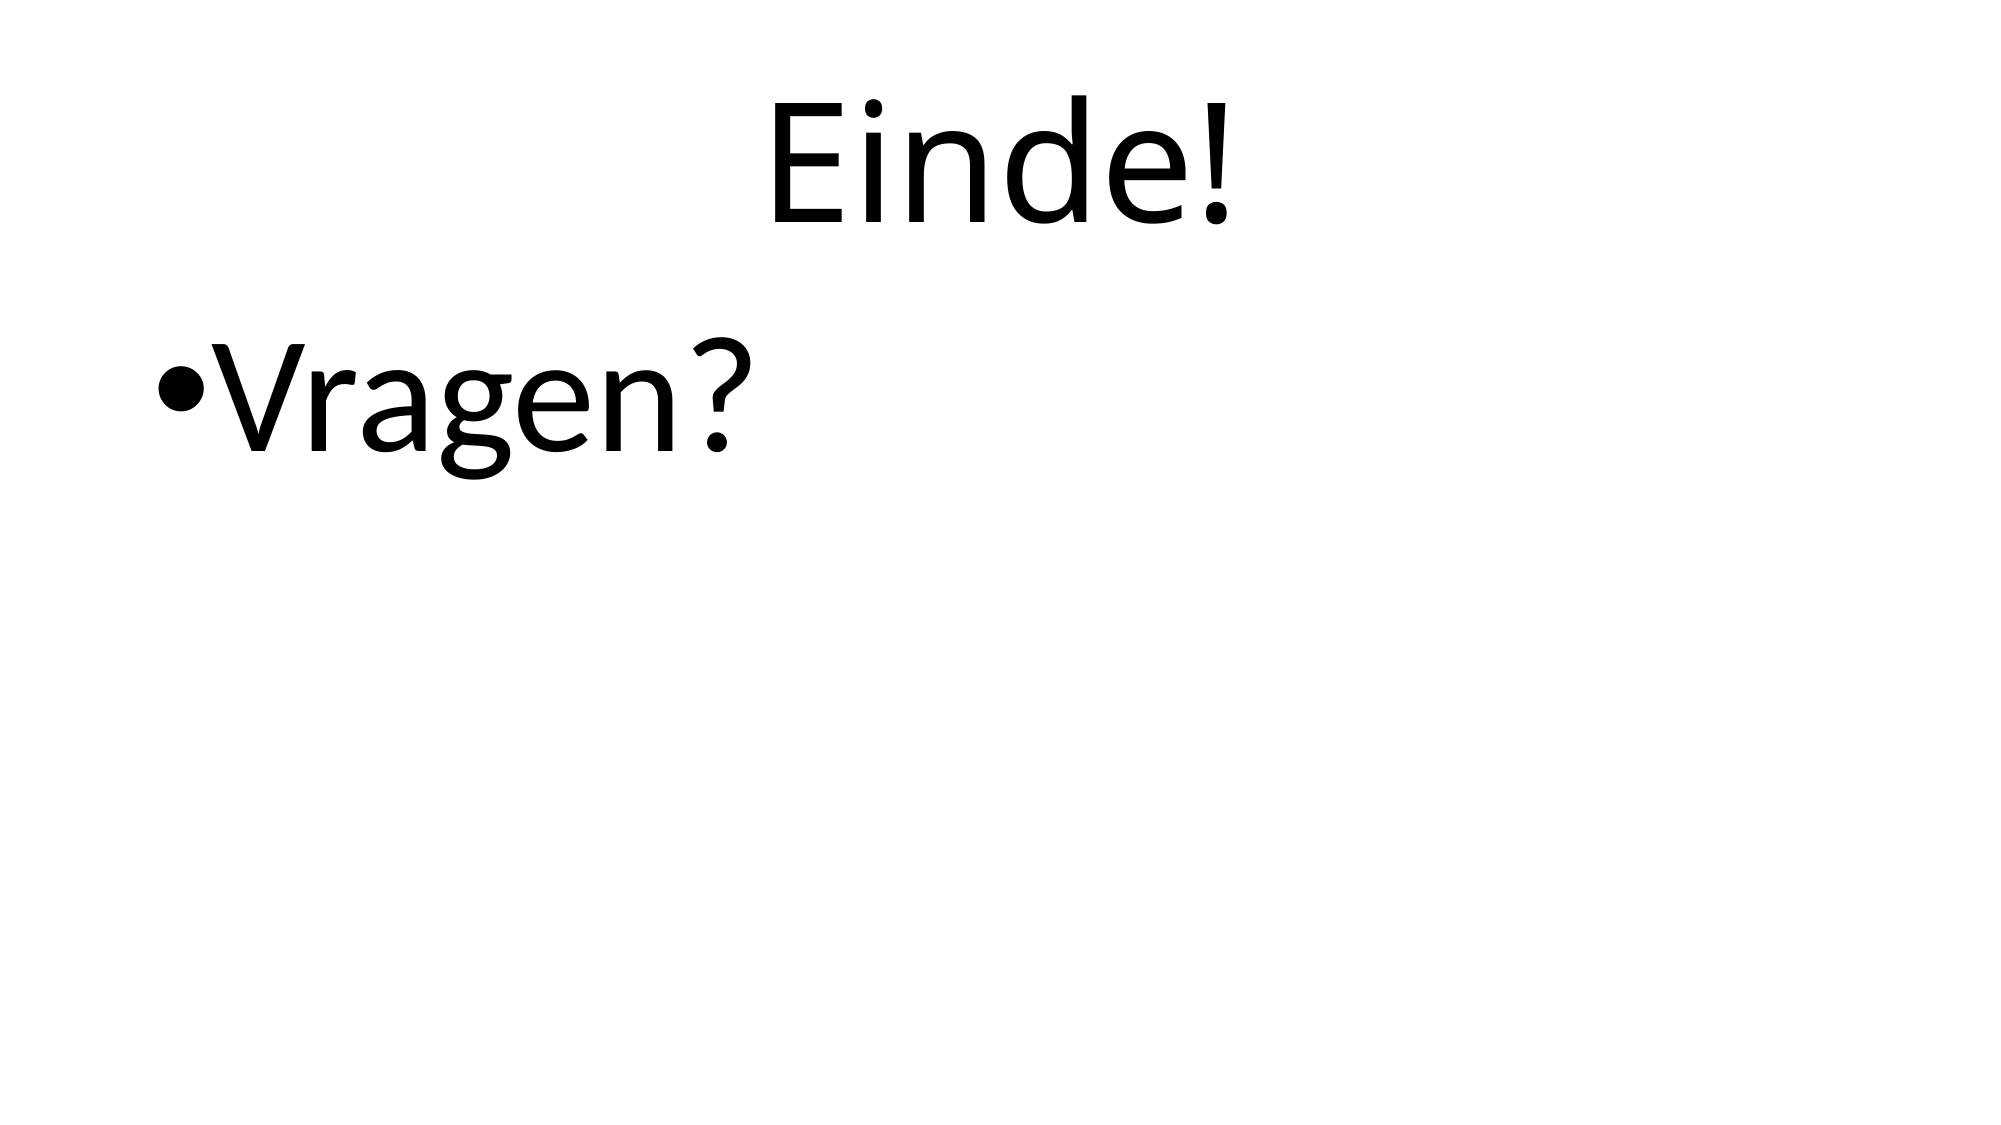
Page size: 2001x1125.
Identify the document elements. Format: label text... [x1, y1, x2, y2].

title Einde! [137, 59, 1863, 278]
list Vragen? [137, 299, 1863, 1014]
